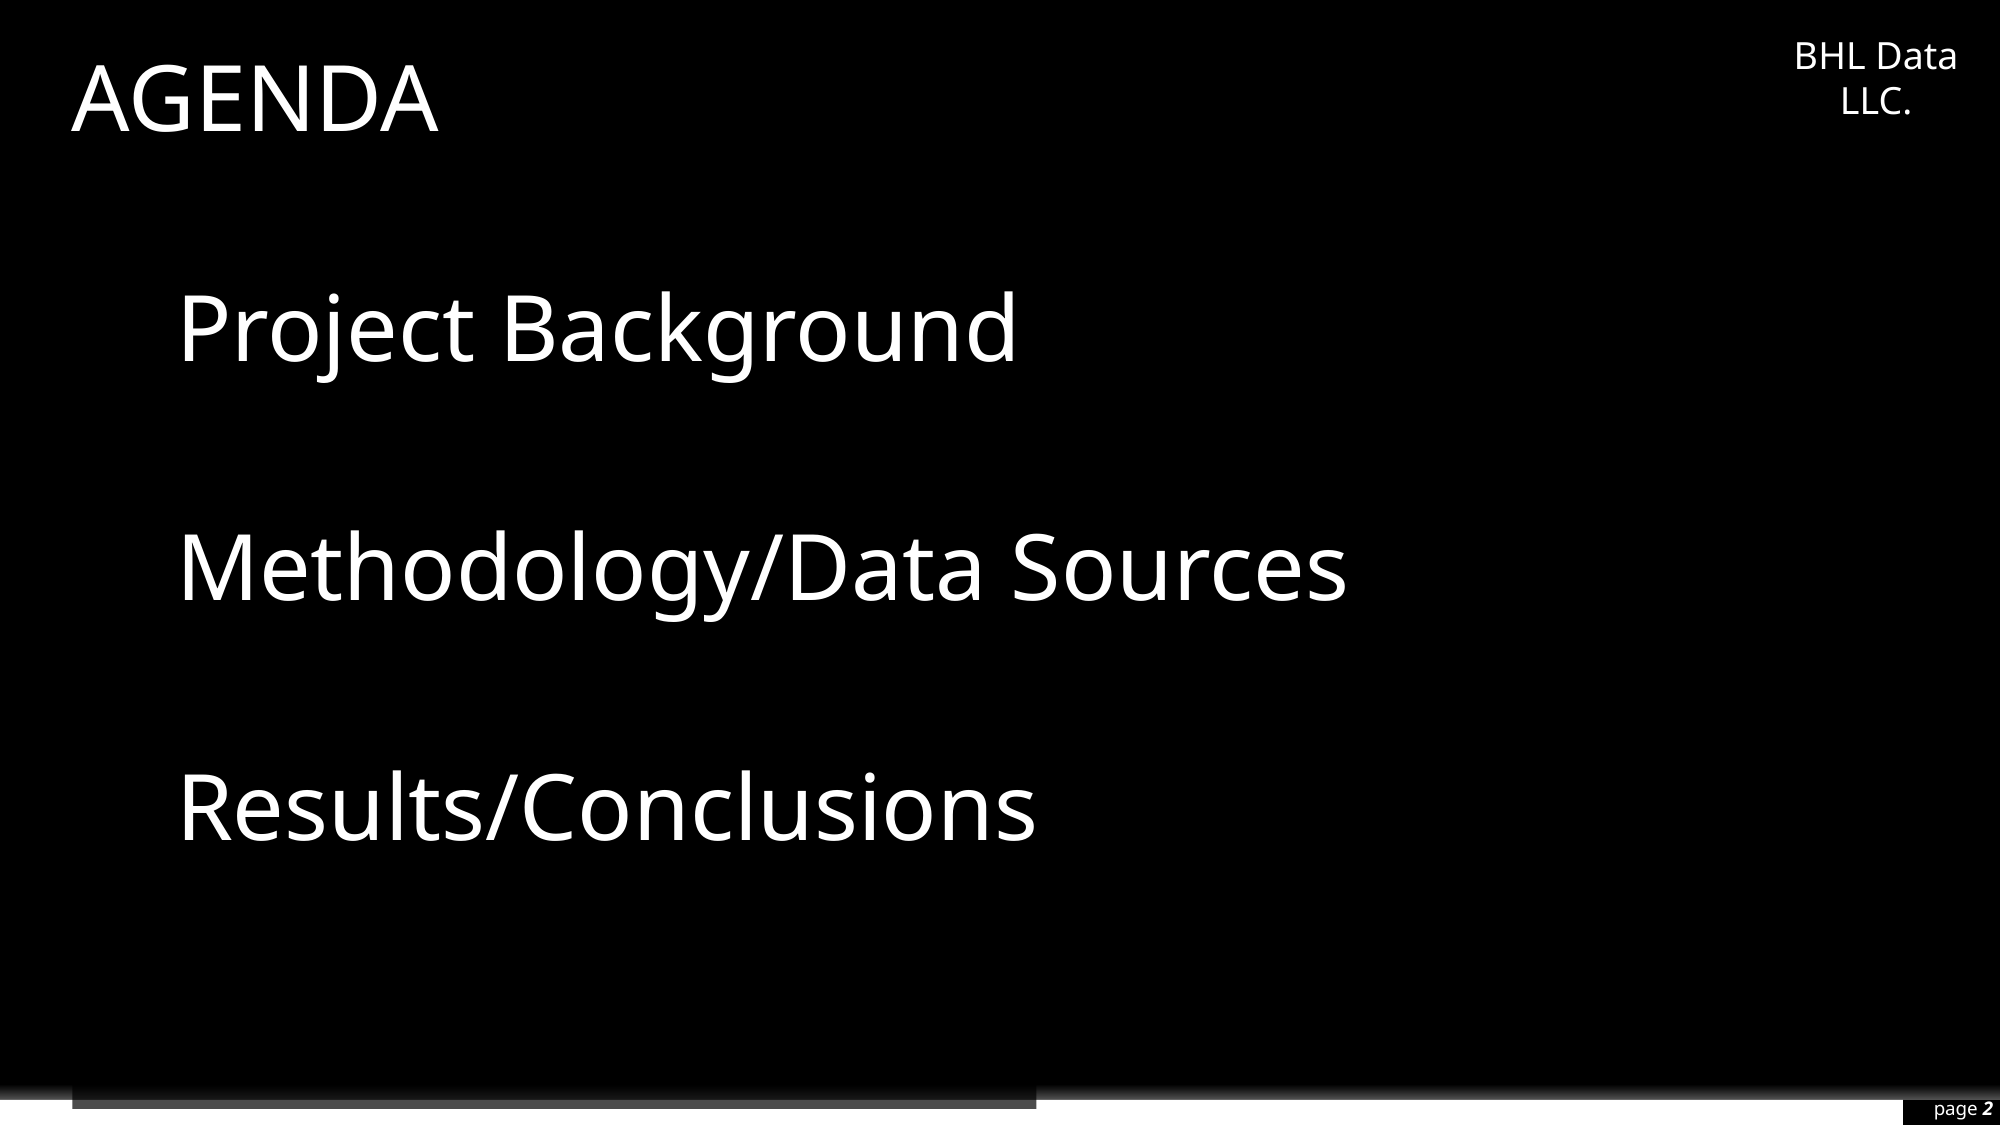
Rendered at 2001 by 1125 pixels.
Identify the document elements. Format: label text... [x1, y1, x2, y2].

slide_number page 2 [1903, 1096, 1994, 1123]
list AGENDA [71, 52, 896, 146]
text_box Project Background Methodology/Data Sources Results/Conclusions [176, 281, 1474, 898]
